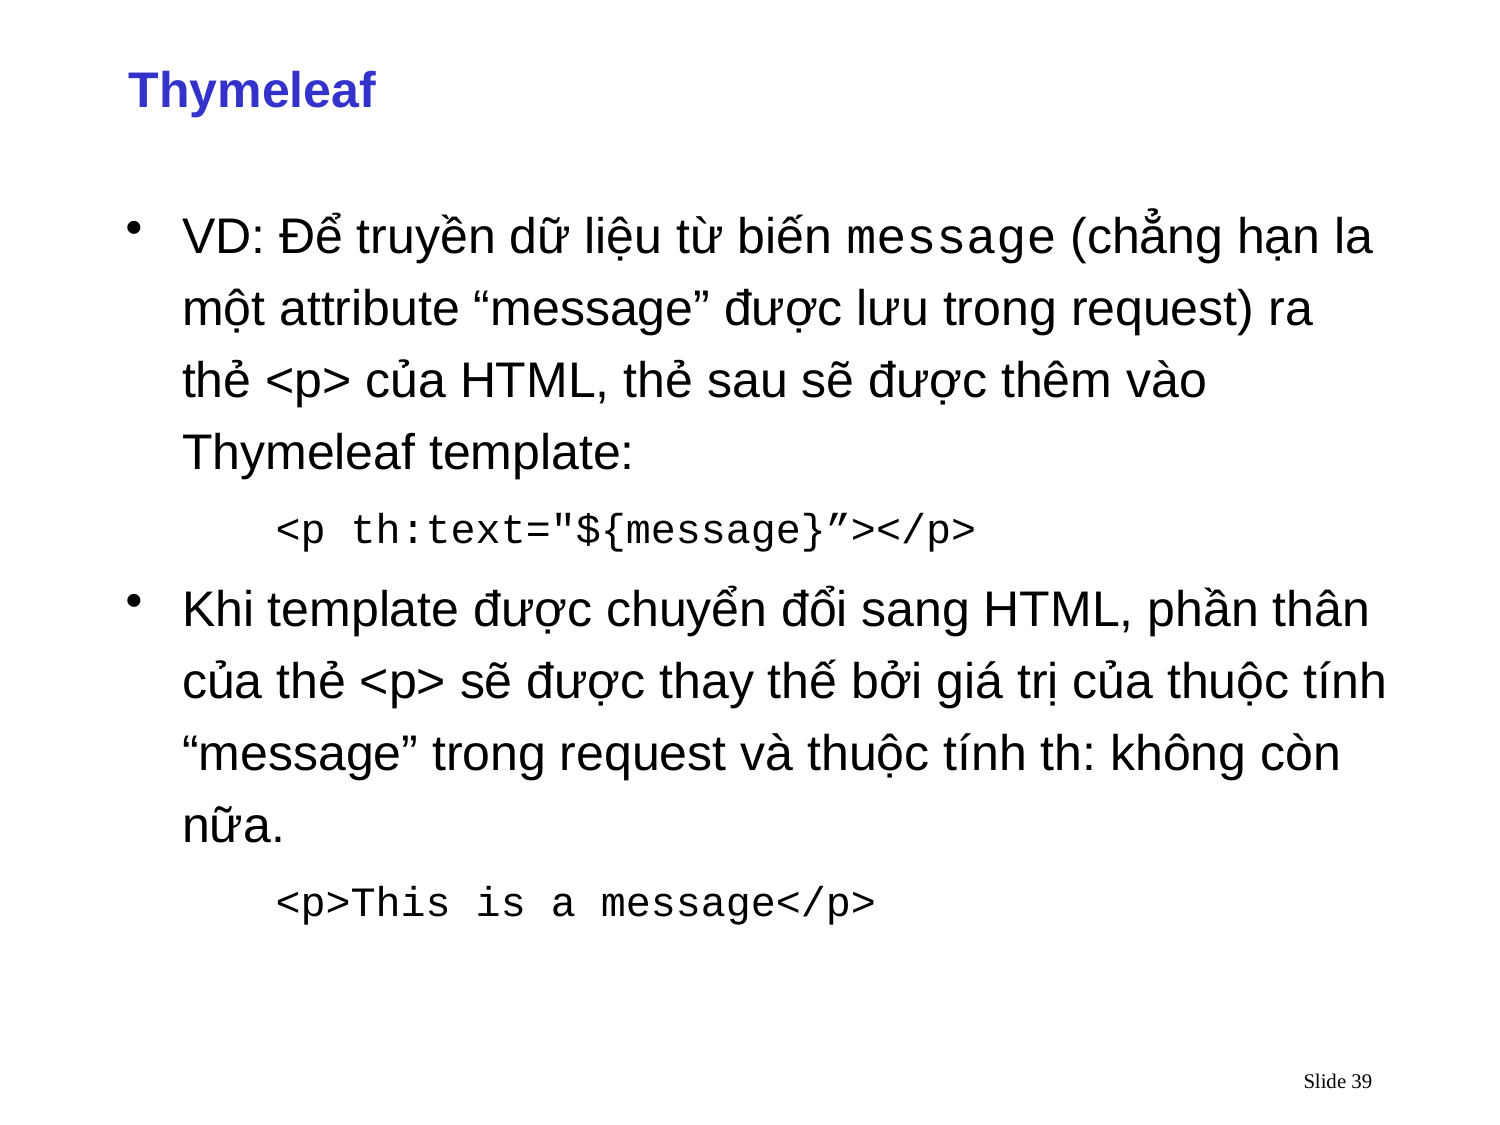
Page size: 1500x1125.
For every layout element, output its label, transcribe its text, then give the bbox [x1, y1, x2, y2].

text_box VD: Để truyền dữ liệu từ biến message (chẳng hạn la một attribute “message” được lưu trong request) ra thẻ <p> của HTML, thẻ sau sẽ được thêm vào Thymeleaf template: <p th:text="${message}”></p> Khi template được chuyển đổi sang HTML, phần thân của thẻ <p> sẽ được thay thế bởi giá trị của thuộc tính “message” trong request và thuộc tính th: không còn nữa. <p>This is a message</p> [110, 184, 1411, 933]
text_box Thymeleaf [114, 49, 392, 125]
slide_number Slide 39 [1074, 1025, 1388, 1100]
